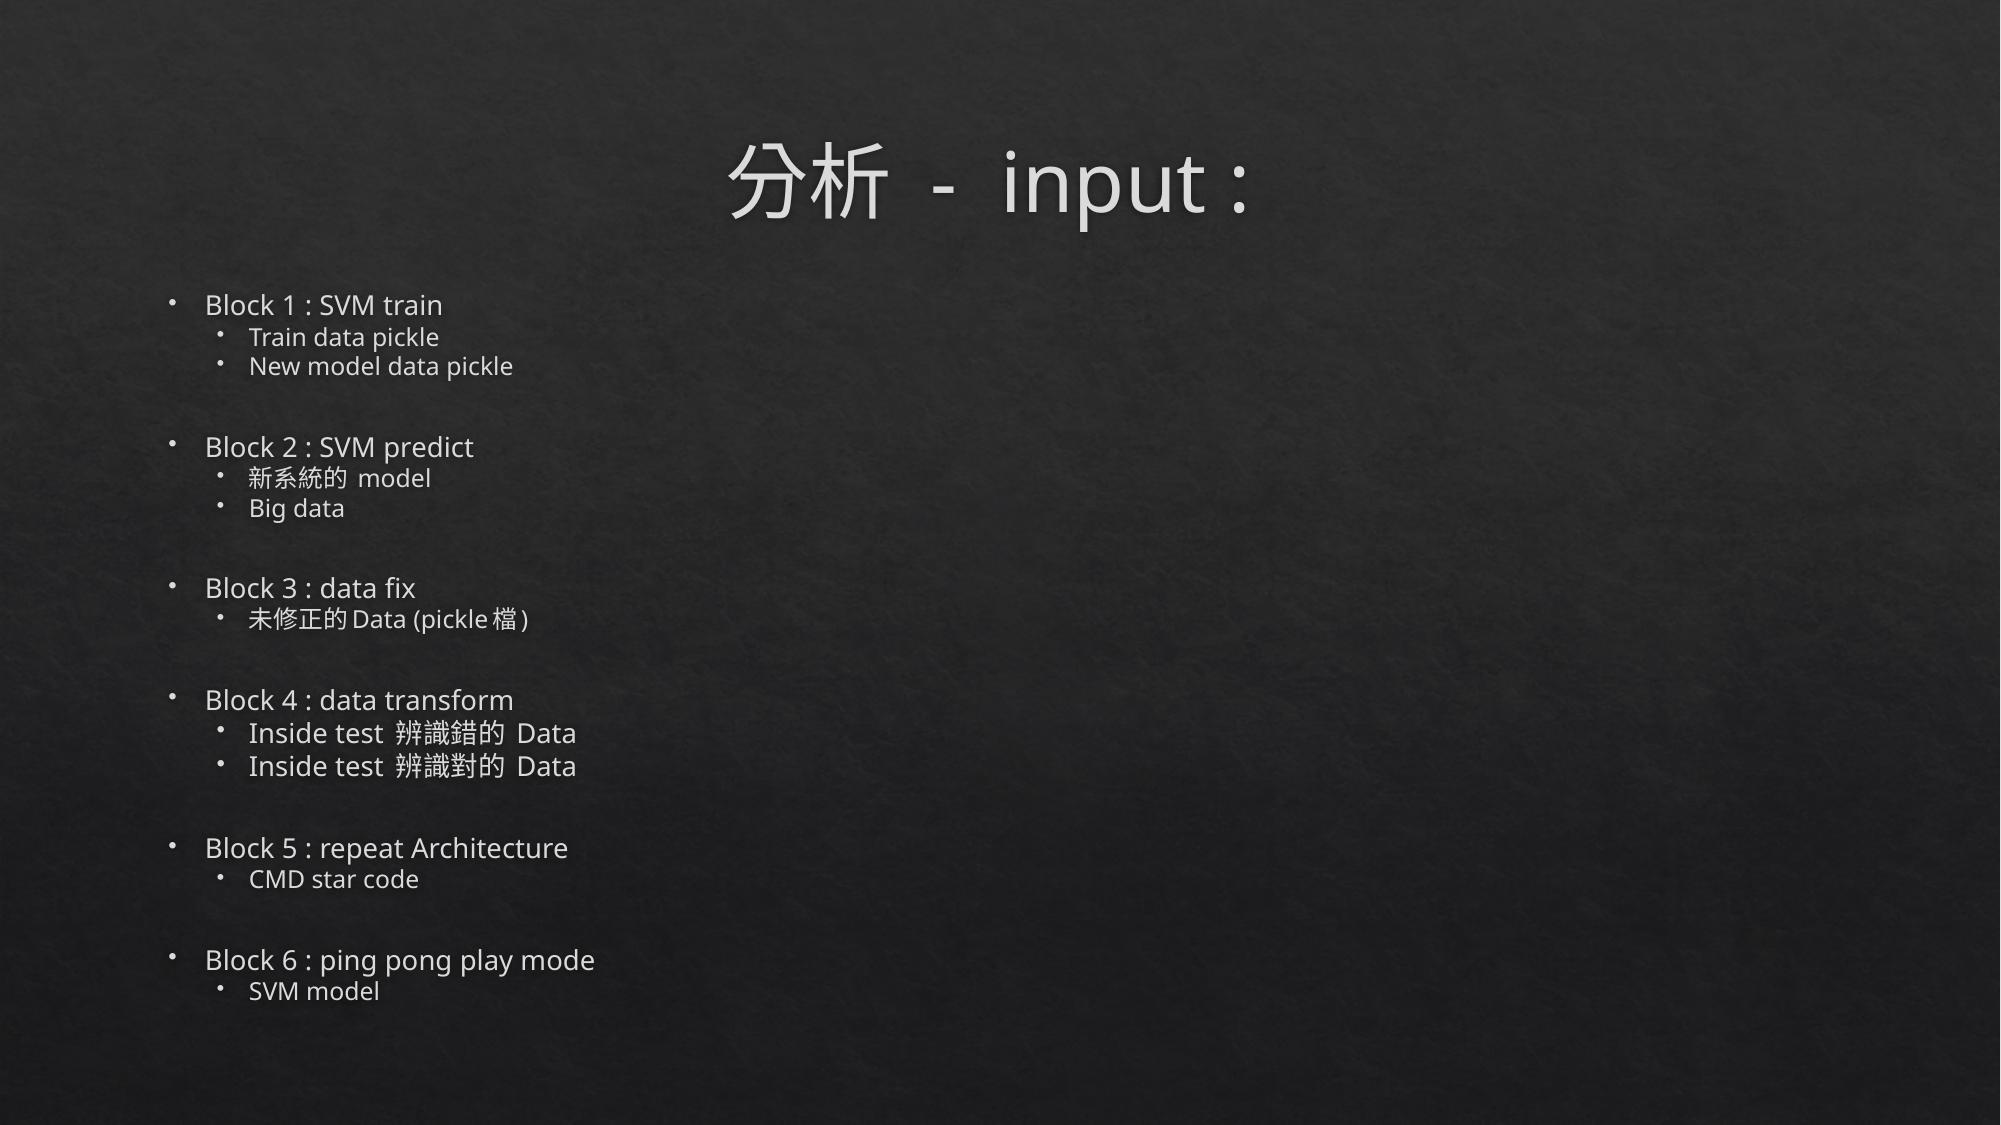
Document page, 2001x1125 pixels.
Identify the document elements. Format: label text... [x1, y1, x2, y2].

list Block 1 : SVM train Train data pickle New model data pickle Block 2 : SVM predict 新系統的 model Big data Block 3 : data fix 未修正的Data (pickle檔) Block 4 : data transform Inside test 辨識錯的 Data Inside test 辨識對的 Data Block 5 : repeat Architecture CMD star code Block 6 : ping pong play mode SVM model [149, 280, 1849, 1018]
title 分析 - input : [149, 99, 1849, 260]
